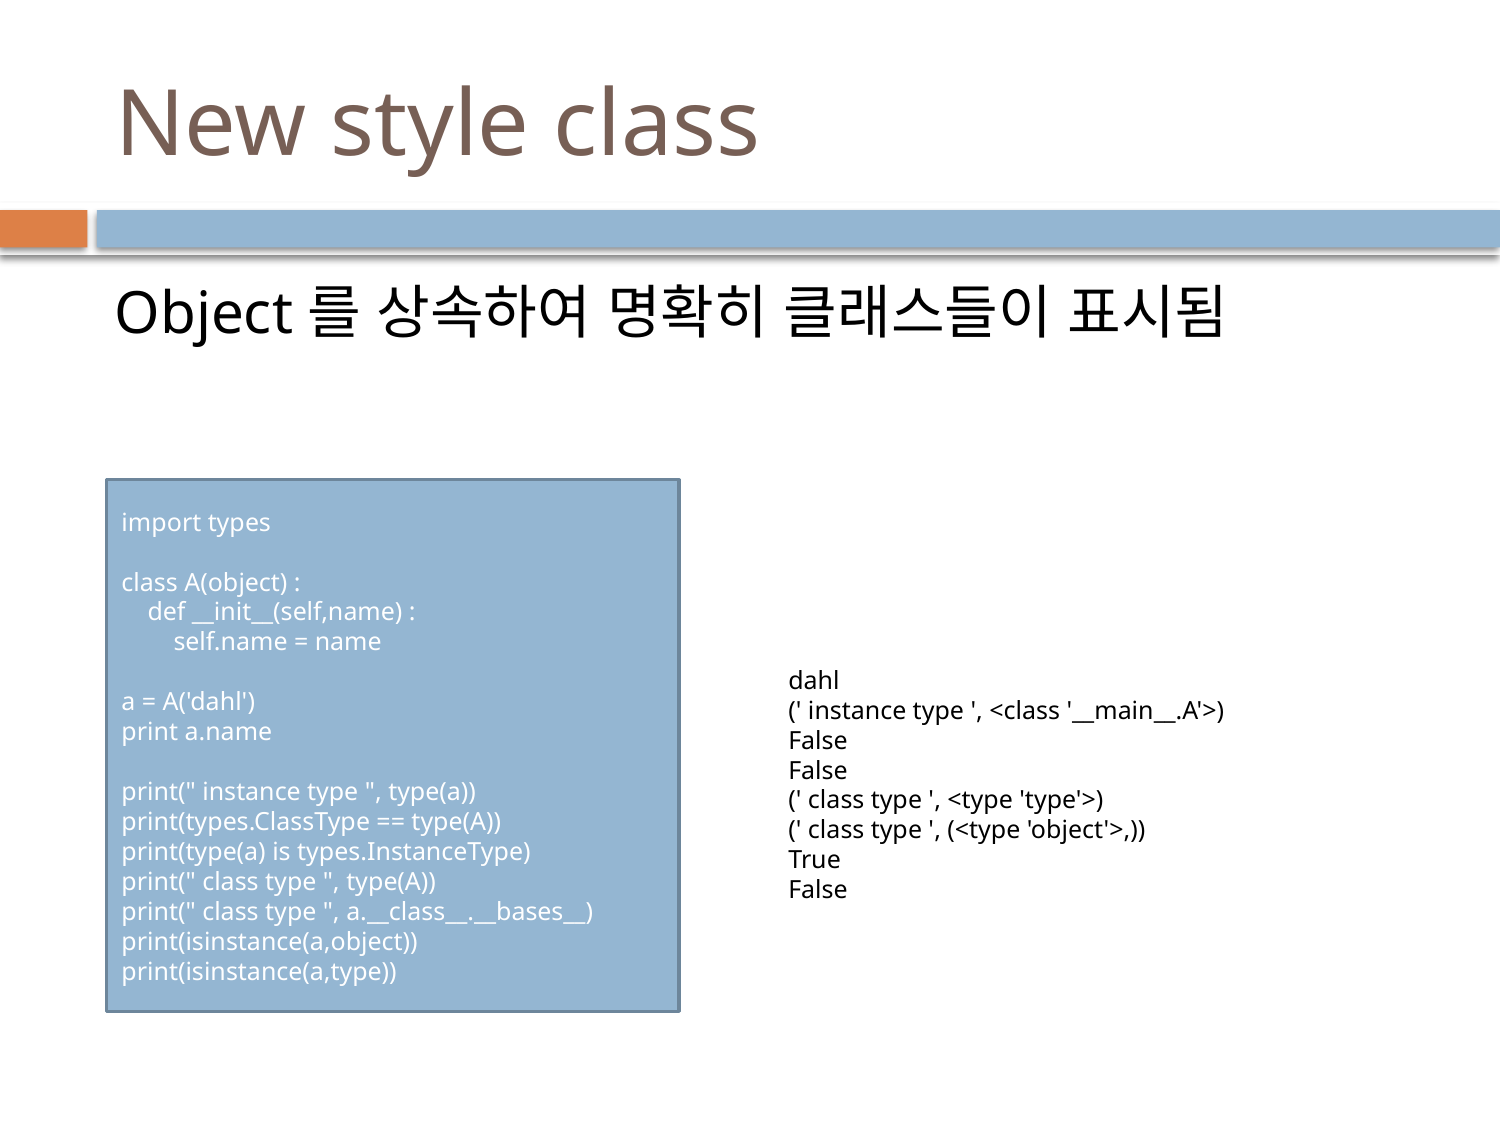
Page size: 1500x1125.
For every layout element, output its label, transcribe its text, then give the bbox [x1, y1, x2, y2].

text_box Object를 상속하여 명확히 클래스들이 표시됨 [100, 267, 1412, 353]
title New style class [100, 37, 1438, 200]
text_box dahl (' instance type ', <class '__main__.A'>) False False (' class type ', <type 'type'>) (' class type ', (<type 'object'>,)) True False [773, 656, 1276, 912]
text_box import types class A(object) : def __init__(self,name) : self.name = name a = A('dahl') print a.name print(" instance type ", type(a)) print(types.ClassType == type(A)) print(type(a) is types.InstanceType) print(" class type ", type(A)) print(" class type ", a.__class__.__bases__) print(isinstance(a,object)) print(isinstance(a,type)) [105, 478, 681, 1013]
